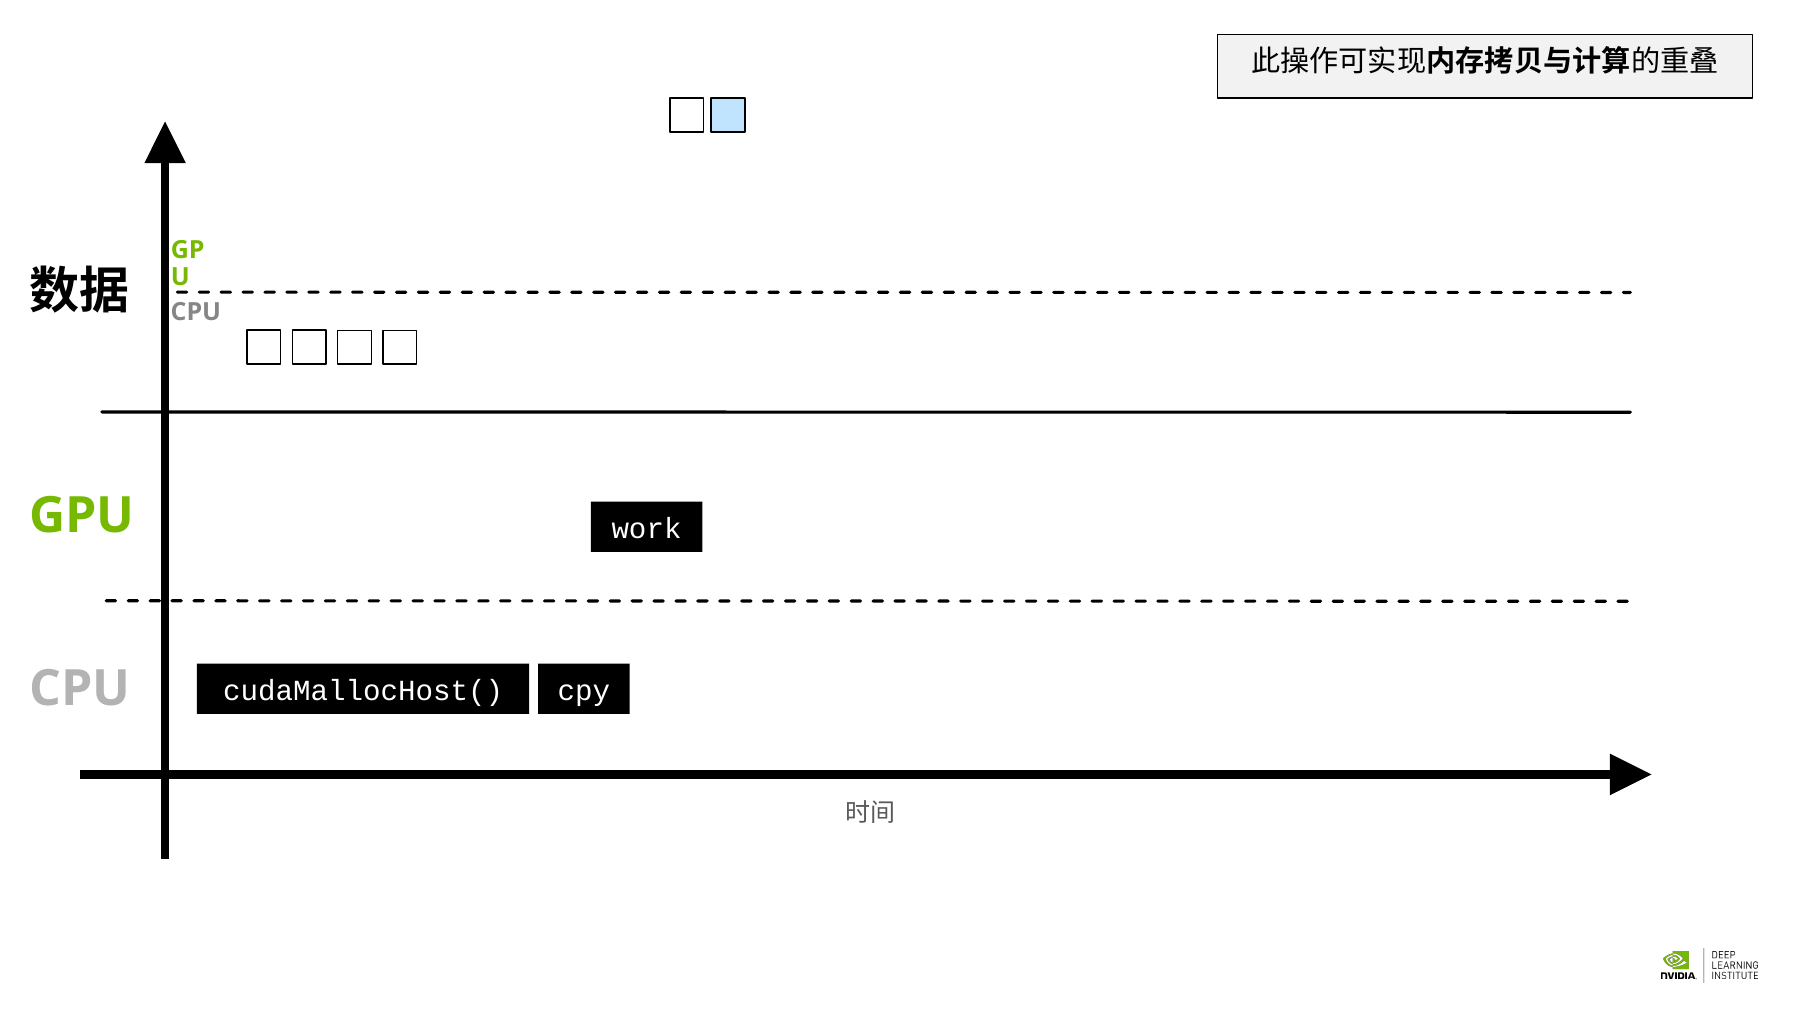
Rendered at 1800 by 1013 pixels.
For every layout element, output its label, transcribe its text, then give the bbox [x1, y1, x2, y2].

text_box GPU [155, 256, 160, 299]
text_box GPU [14, 481, 160, 551]
text_box 数据 [14, 257, 155, 328]
text_box CPU [14, 653, 160, 724]
text_box work [590, 501, 703, 552]
text_box cudaMallocHost() [196, 663, 530, 714]
text_box GPU [170, 256, 239, 299]
picture [1661, 948, 1758, 983]
text_box CPU [155, 299, 160, 334]
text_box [246, 329, 417, 365]
text_box [670, 98, 704, 132]
text_box 此操作可实现内存拷贝与计算的重叠 [1217, 34, 1753, 99]
text_box 时间 [826, 789, 915, 835]
text_box CPU [170, 299, 239, 334]
text_box [710, 98, 745, 132]
text_box cpy [538, 663, 630, 714]
